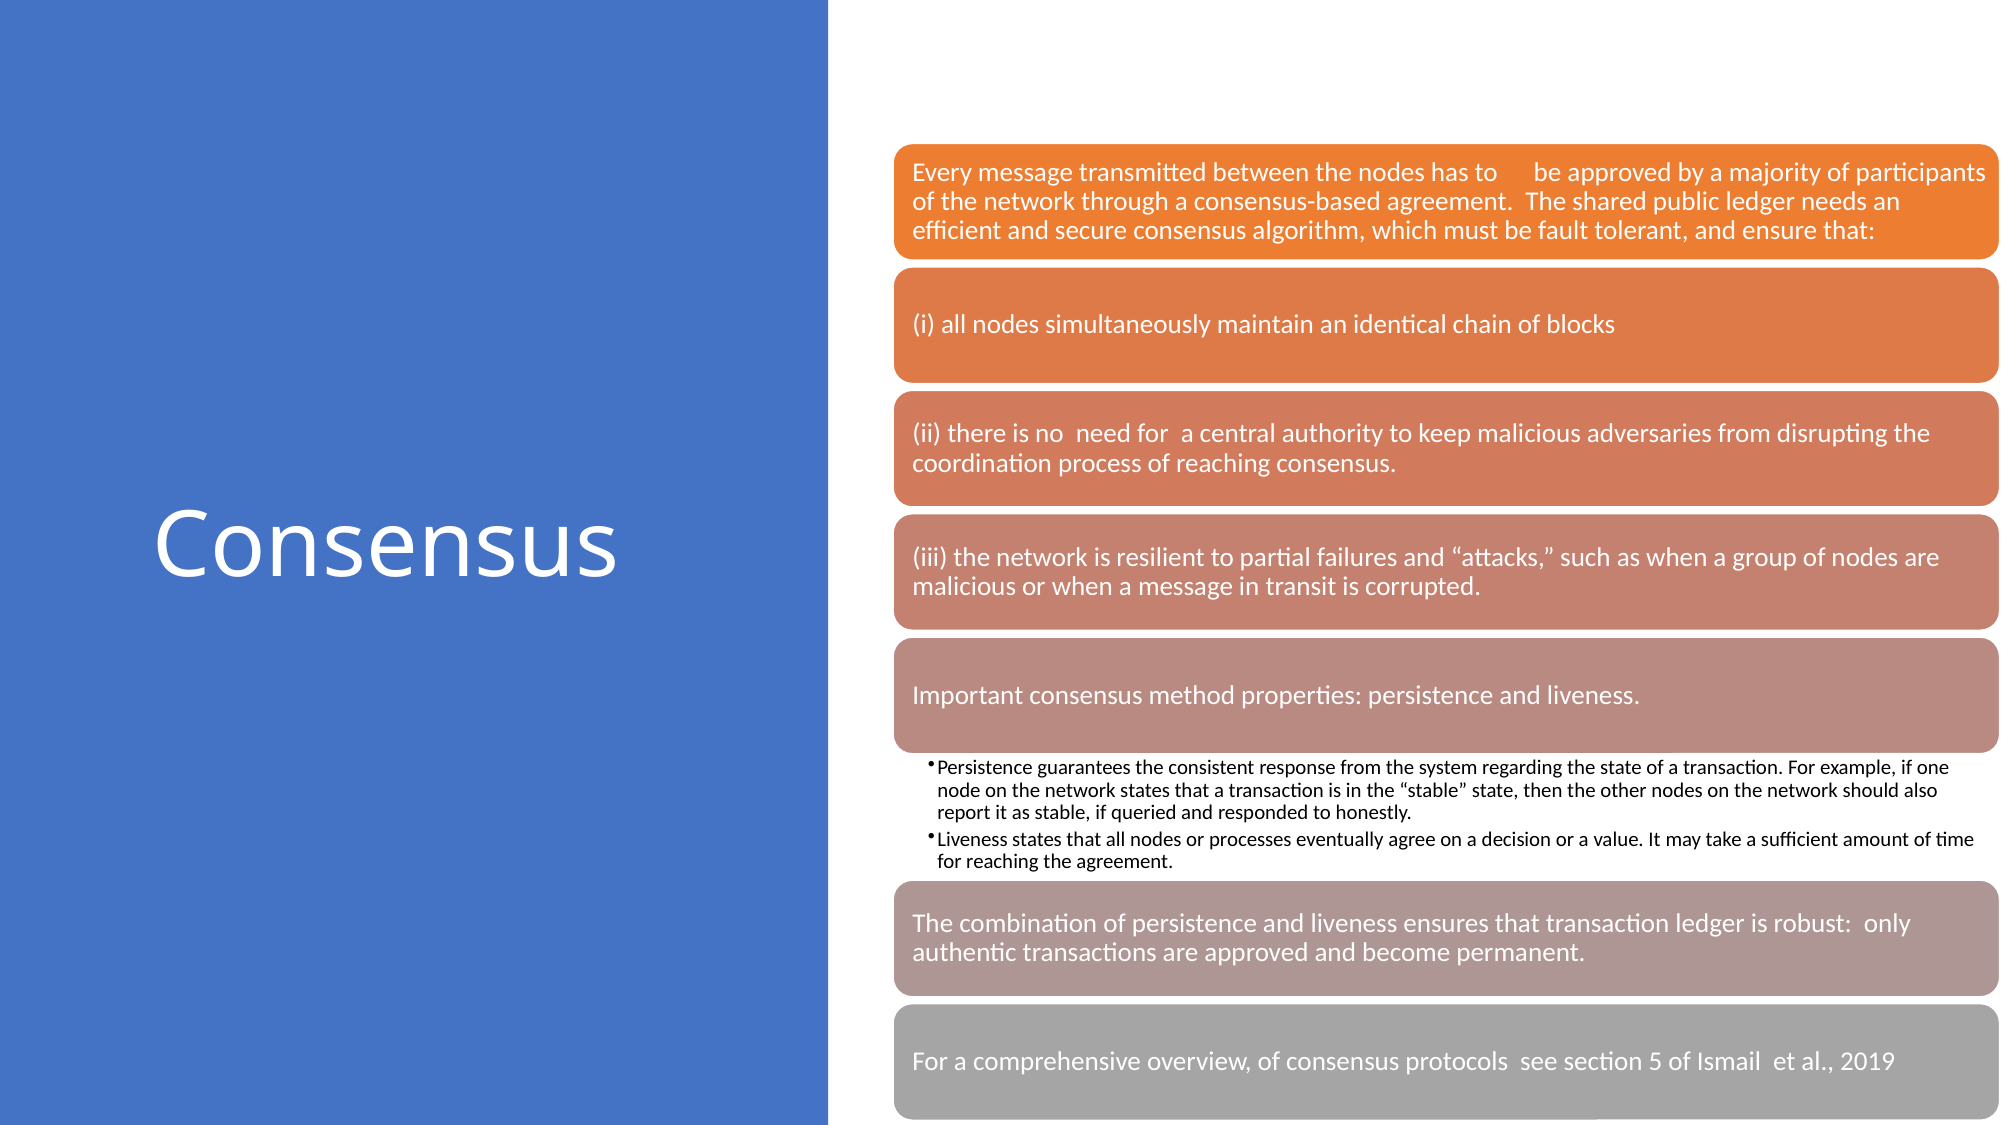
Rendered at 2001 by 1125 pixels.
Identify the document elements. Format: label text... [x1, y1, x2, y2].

text_box [0, 0, 829, 1125]
title Consensus [137, 102, 756, 991]
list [892, 102, 2000, 1125]
